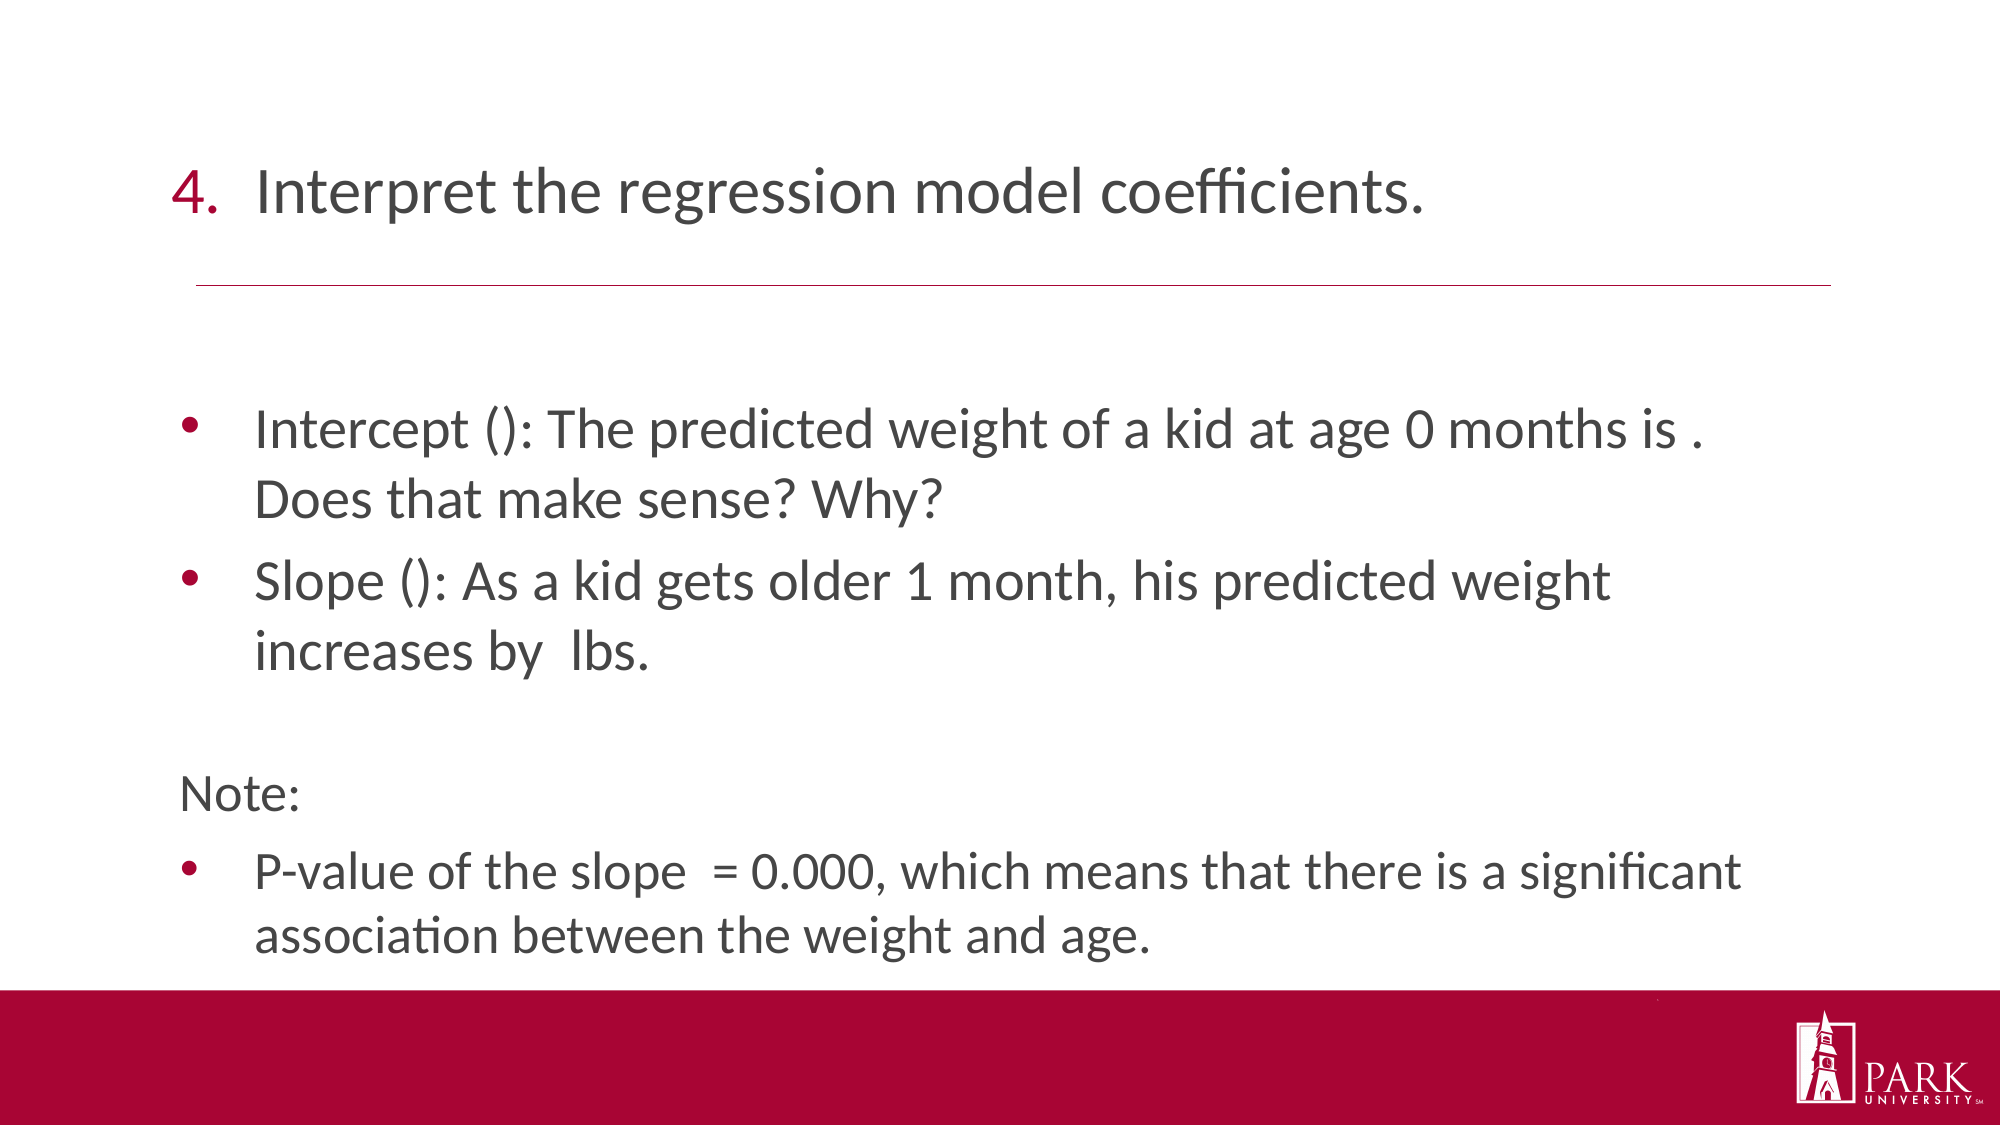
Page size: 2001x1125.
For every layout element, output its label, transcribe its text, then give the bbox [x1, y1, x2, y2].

picture [1594, 983, 2001, 1117]
list Interpret the regression model coefficients. [171, 122, 1829, 278]
